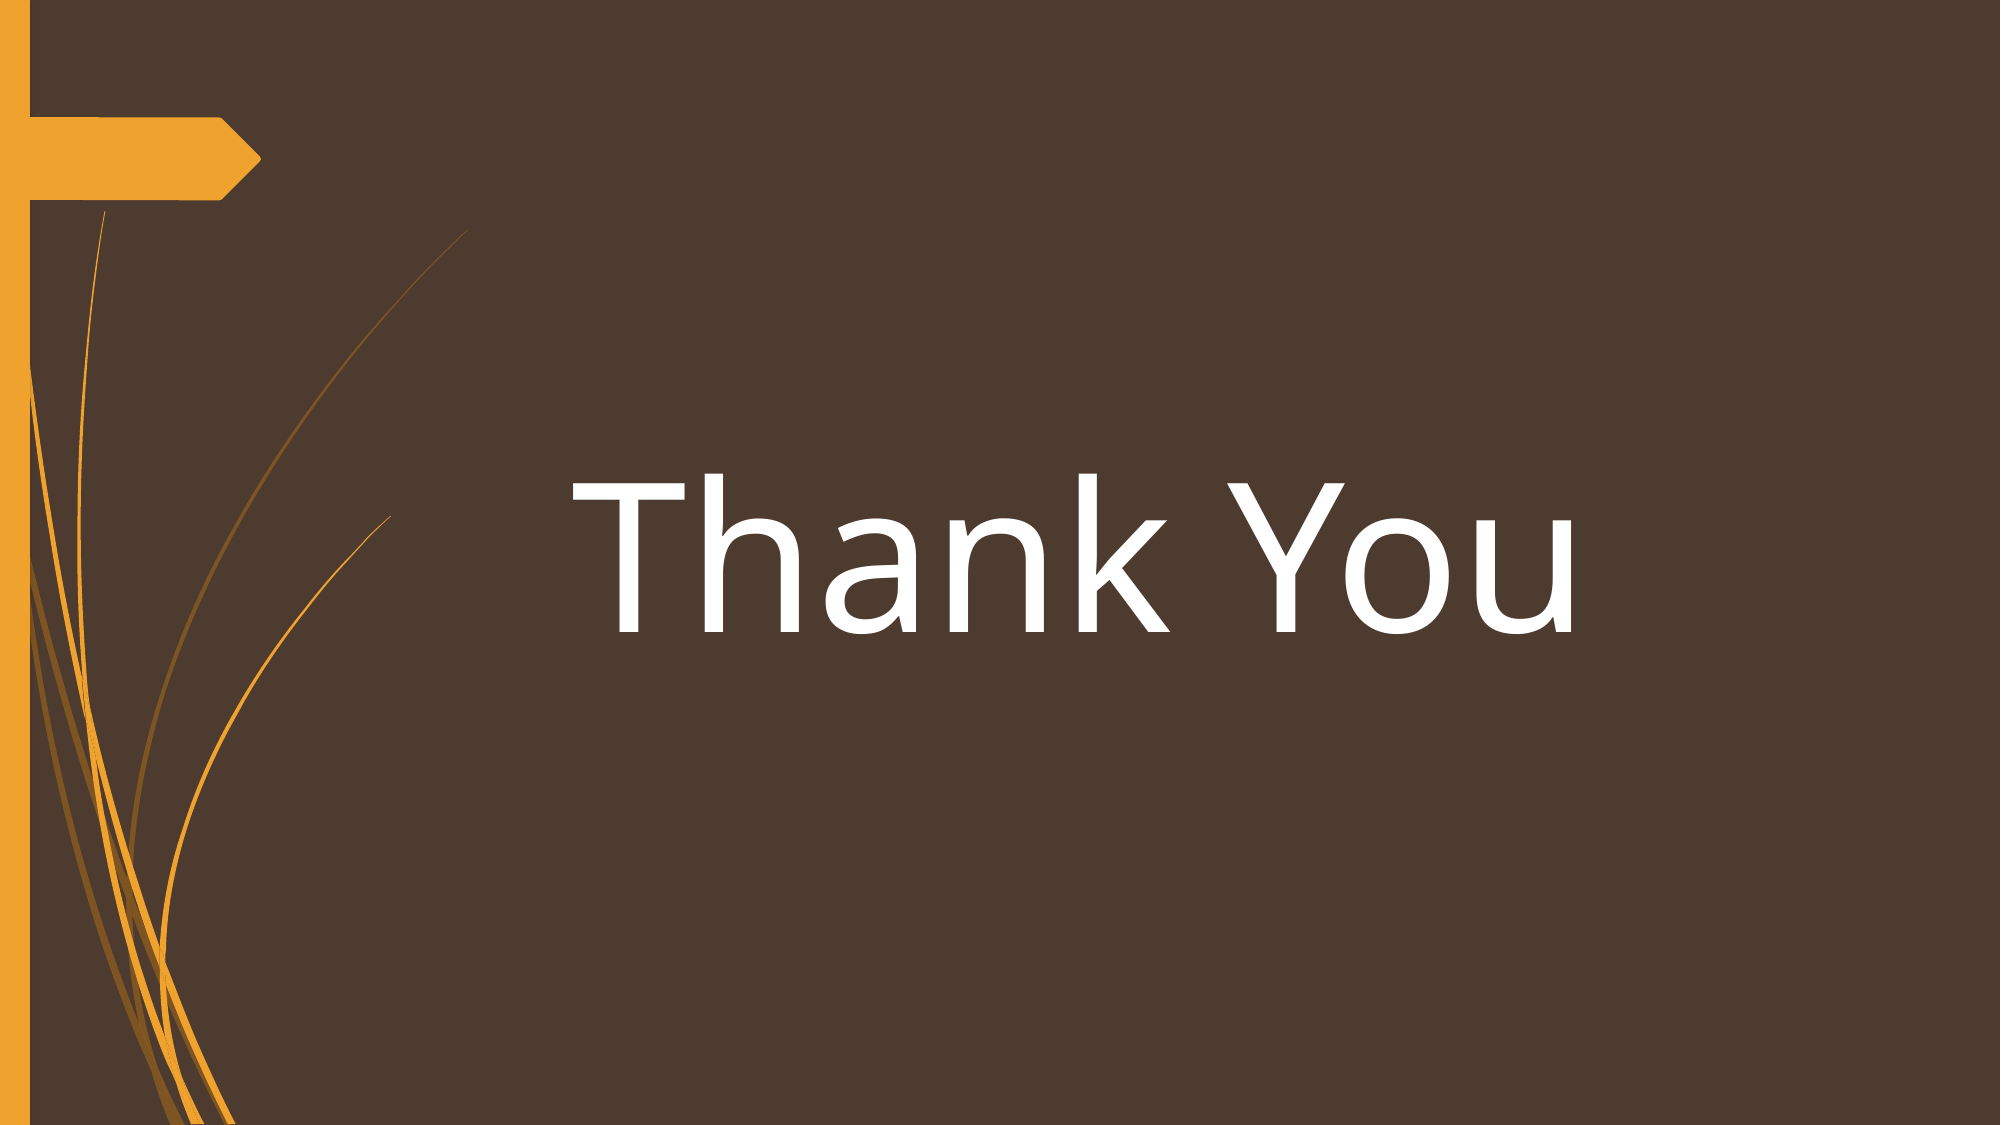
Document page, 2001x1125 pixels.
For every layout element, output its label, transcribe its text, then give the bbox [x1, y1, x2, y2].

title Thank You [376, 416, 1839, 974]
